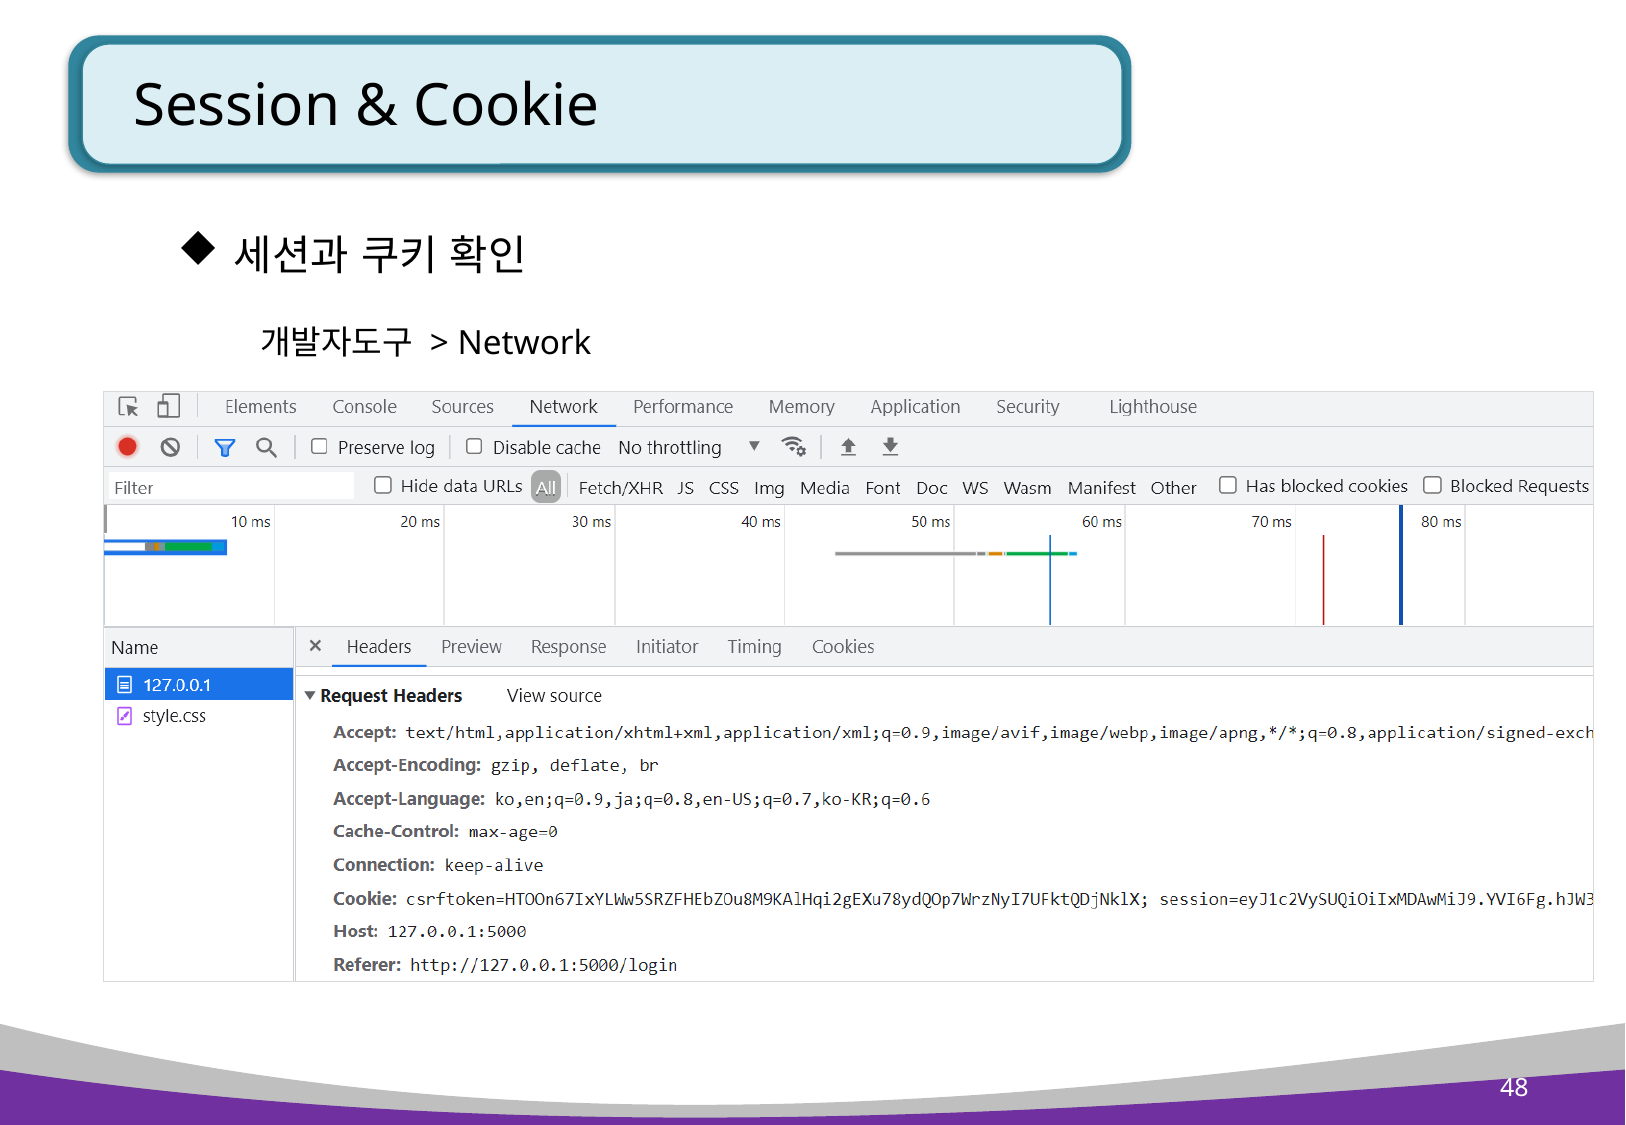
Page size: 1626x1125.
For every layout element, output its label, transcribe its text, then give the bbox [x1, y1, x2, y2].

slide_number 48 [1452, 1058, 1544, 1119]
text_box 개발자도구 > Network [245, 314, 766, 370]
picture [103, 391, 1594, 983]
text_box 세션과 쿠키 확인 [161, 194, 649, 288]
title Session & Cookie [103, 32, 1121, 173]
